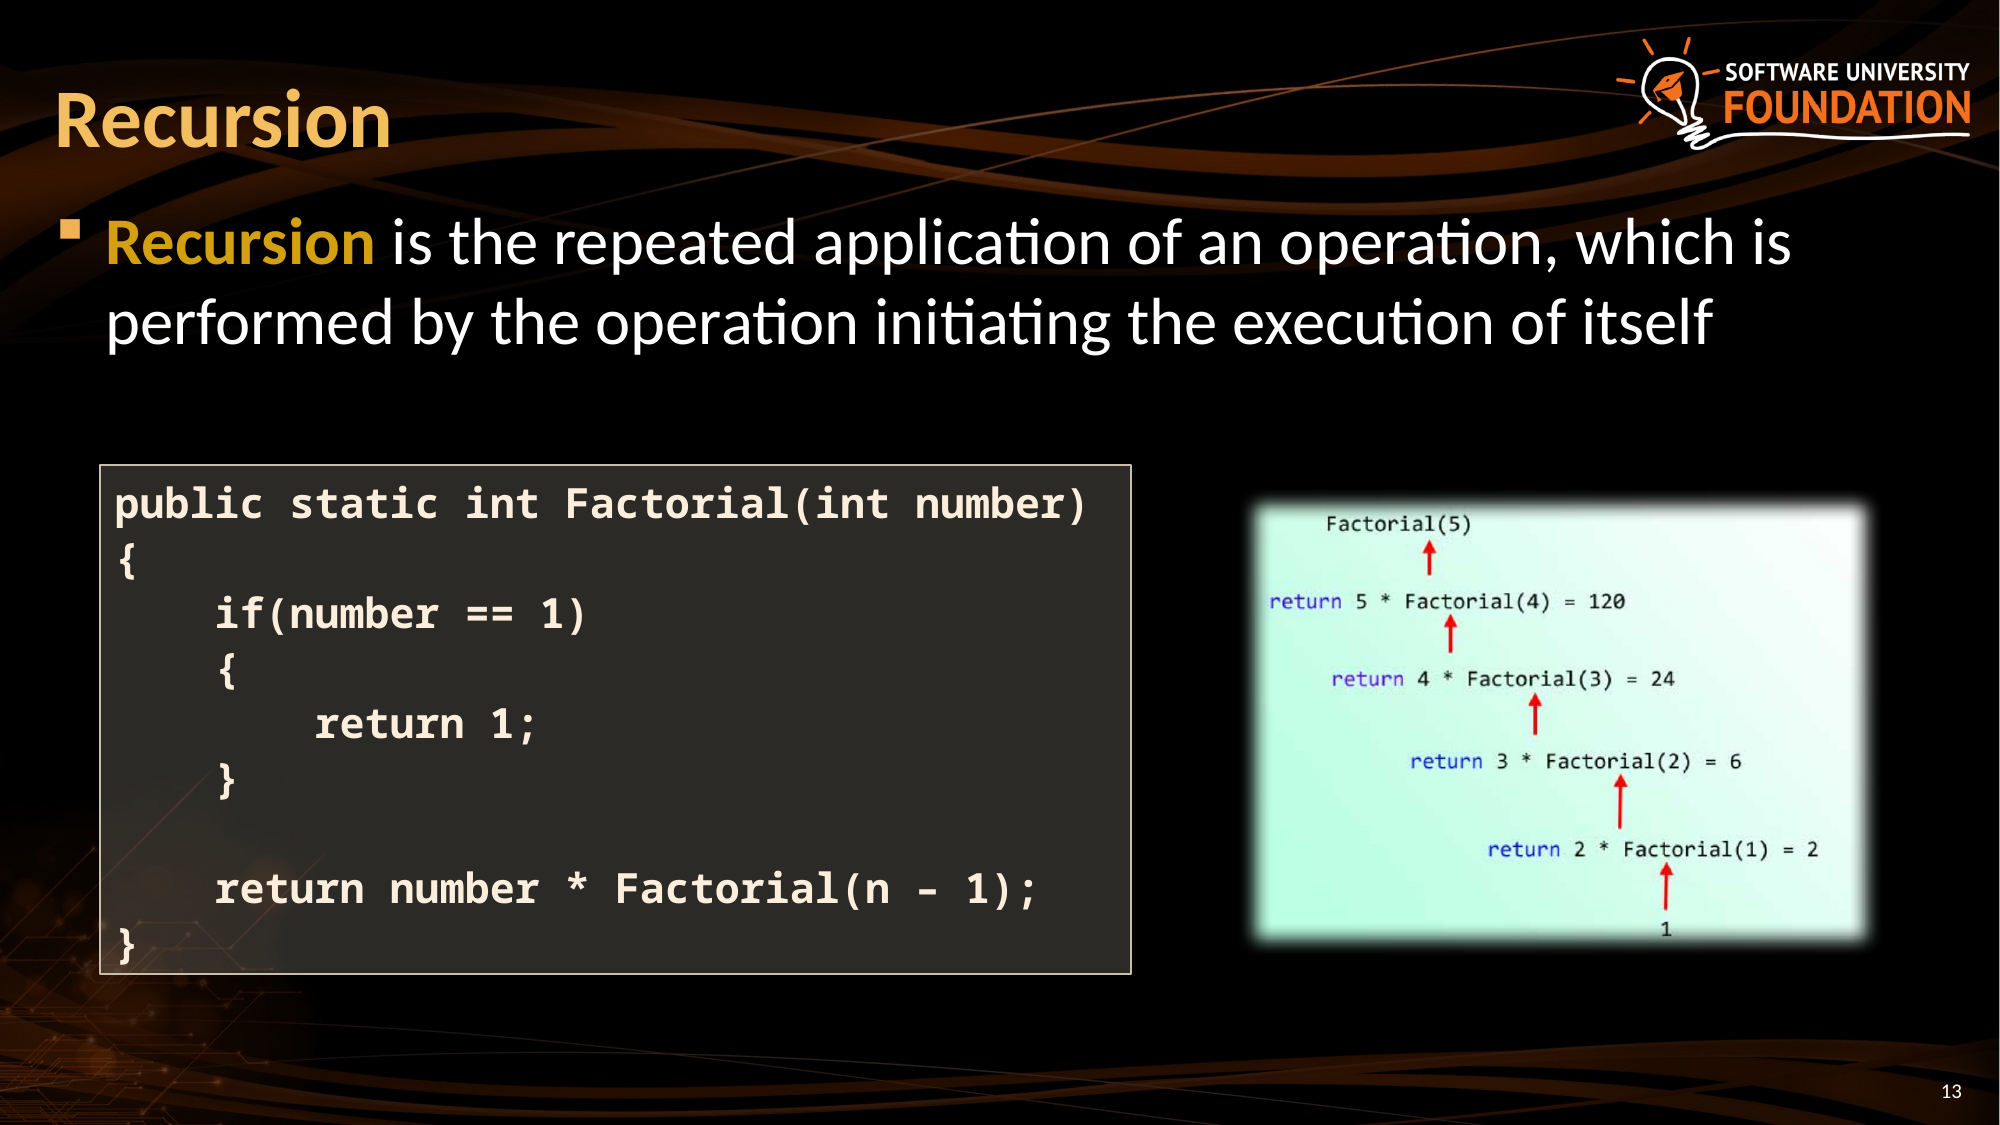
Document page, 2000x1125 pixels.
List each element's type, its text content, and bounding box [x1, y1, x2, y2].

picture [0, 0, 2000, 1125]
text_box Recursion [37, 28, 1609, 212]
slide_number 13 [1897, 1074, 1968, 1107]
list Recursion is the repeated application of an operation, which is performed by the operation initiating the execution of itself [37, 191, 1963, 379]
text_box public static int Factorial(int number) { if(number == 1) { return 1; } return number * Factorial(n – 1); } [99, 464, 1131, 975]
